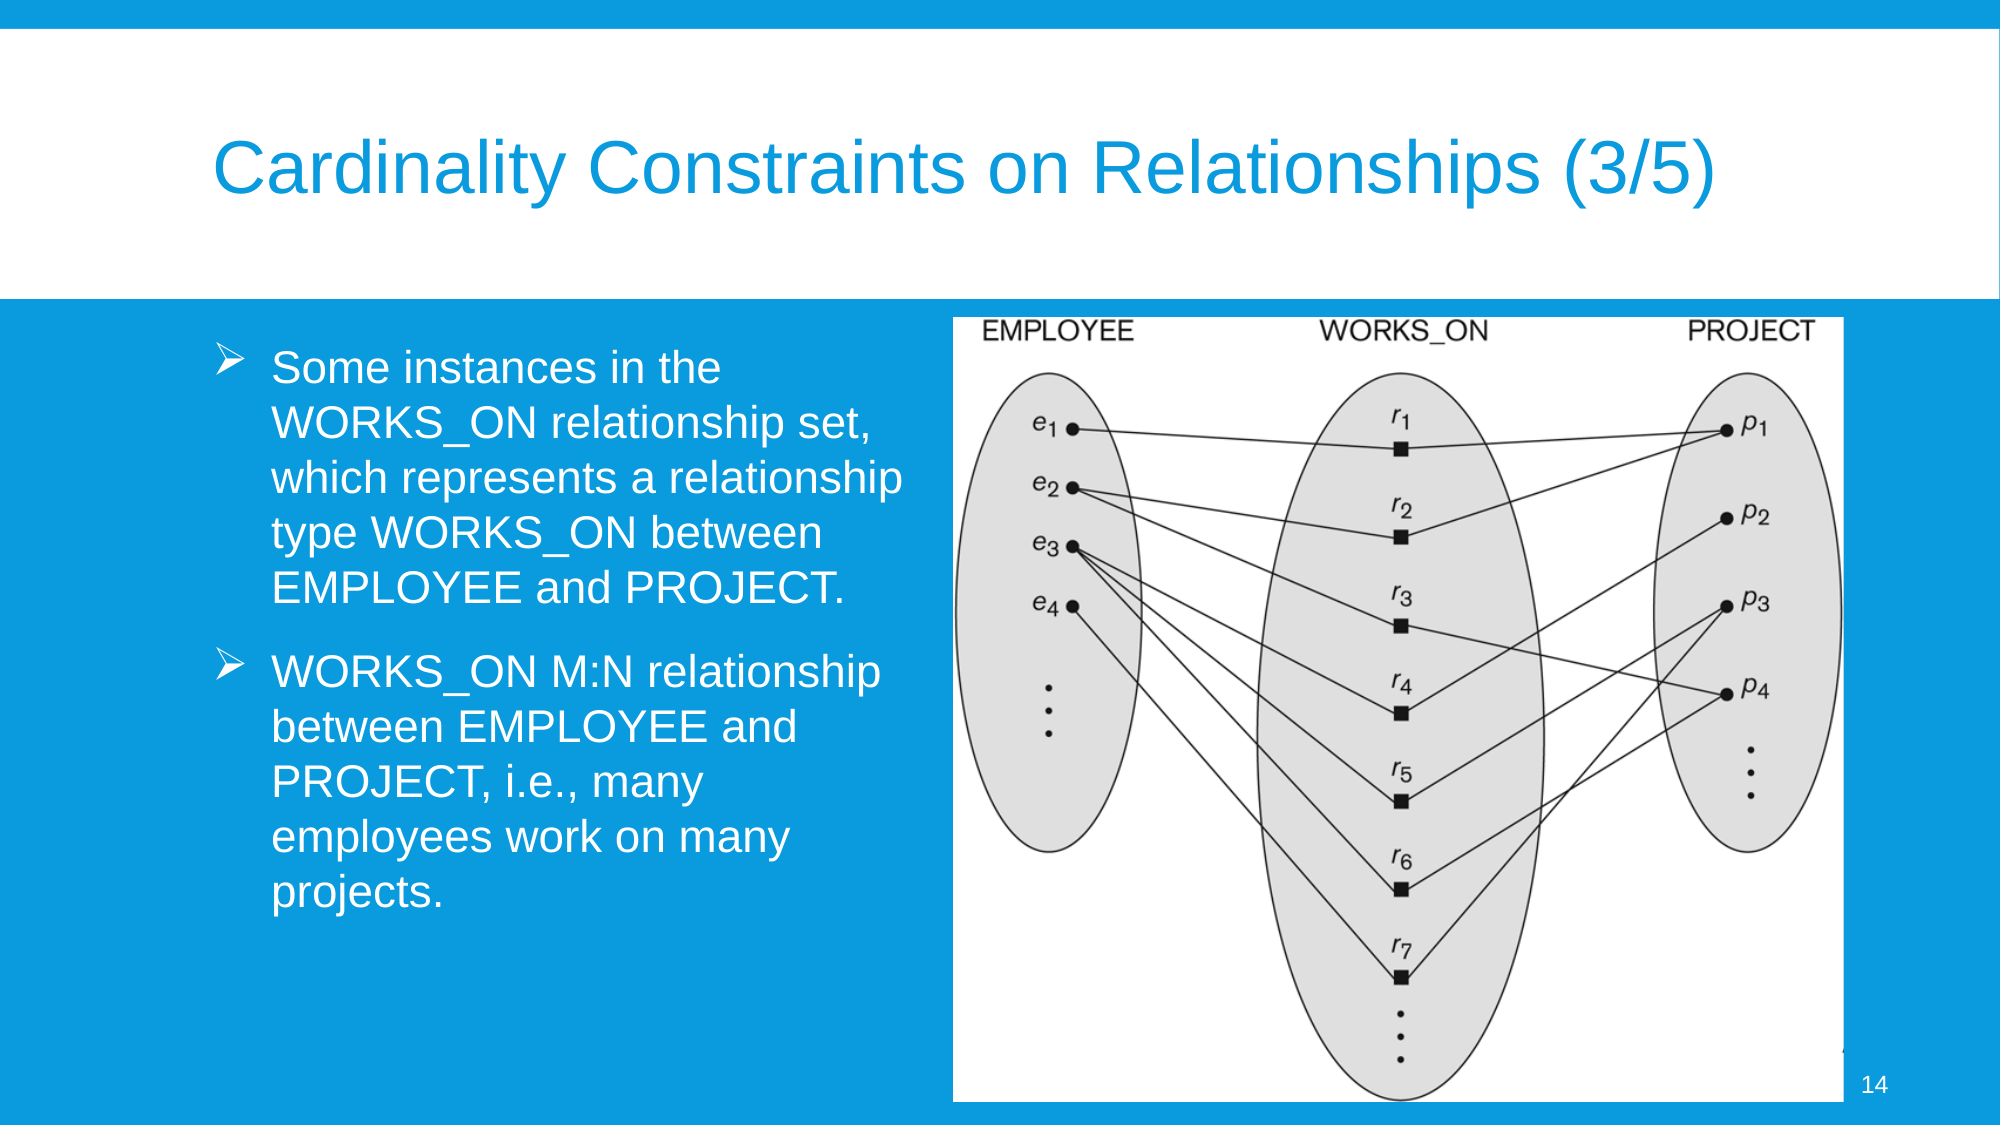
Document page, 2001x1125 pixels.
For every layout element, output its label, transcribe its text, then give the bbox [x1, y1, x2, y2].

list Some instances in the WORKS_ON relationship set, which represents a relationship type WORKS_ON between EMPLOYEE and PROJECT. WORKS_ON M:N relationship between EMPLOYEE and PROJECT, i.e., many employees work on many projects. [197, 329, 938, 1020]
picture [954, 318, 1843, 1101]
title Cardinality Constraints on Relationships (3/5) [197, 46, 1803, 295]
slide_number 14 [1748, 1053, 1904, 1114]
